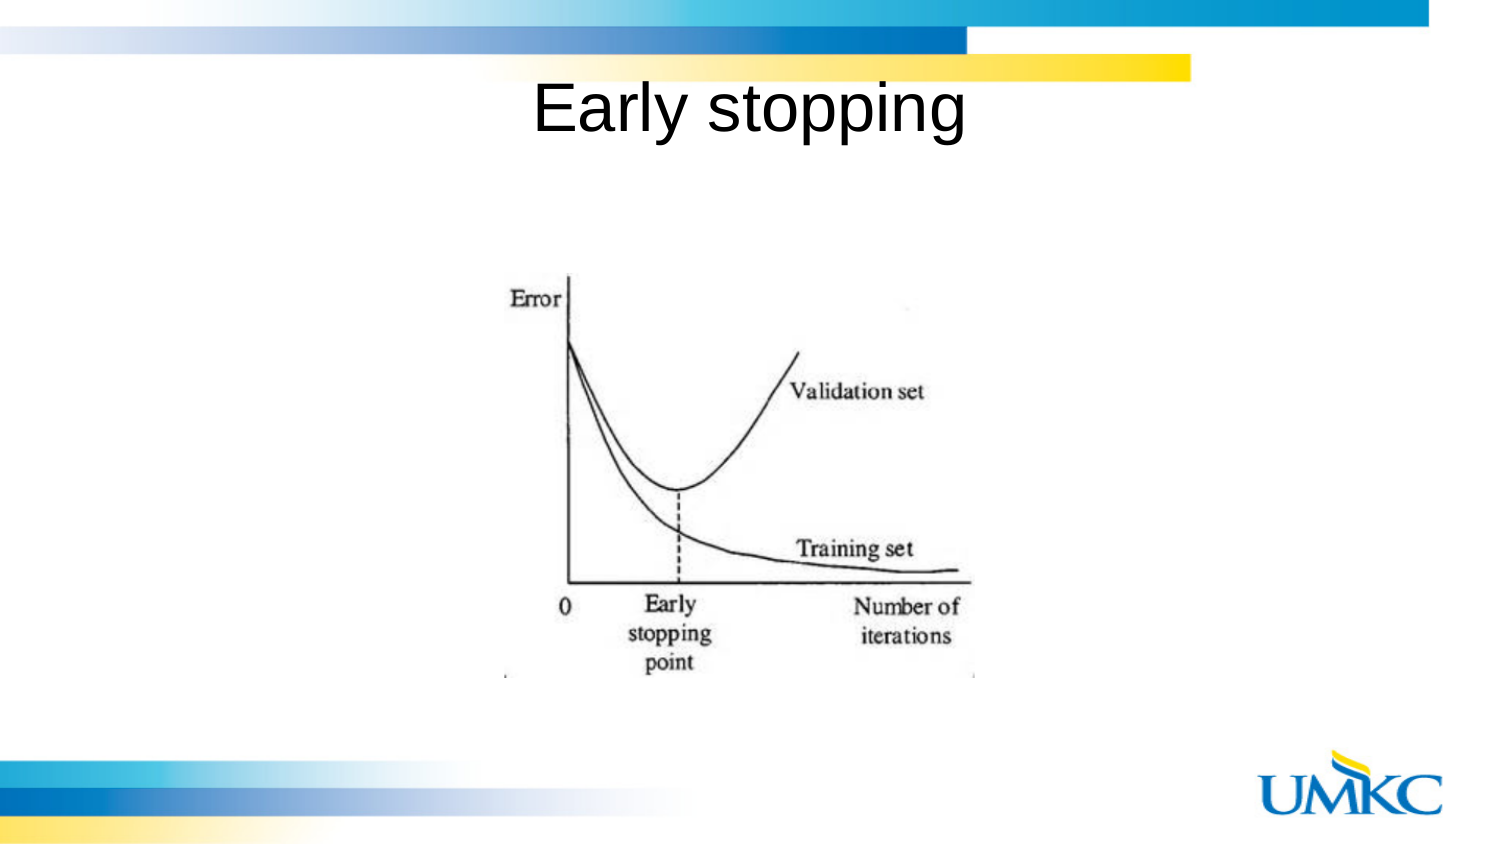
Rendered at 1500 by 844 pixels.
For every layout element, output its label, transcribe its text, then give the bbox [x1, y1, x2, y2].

picture [0, 0, 1500, 844]
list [493, 248, 1007, 702]
title Early stopping [75, 33, 1425, 175]
